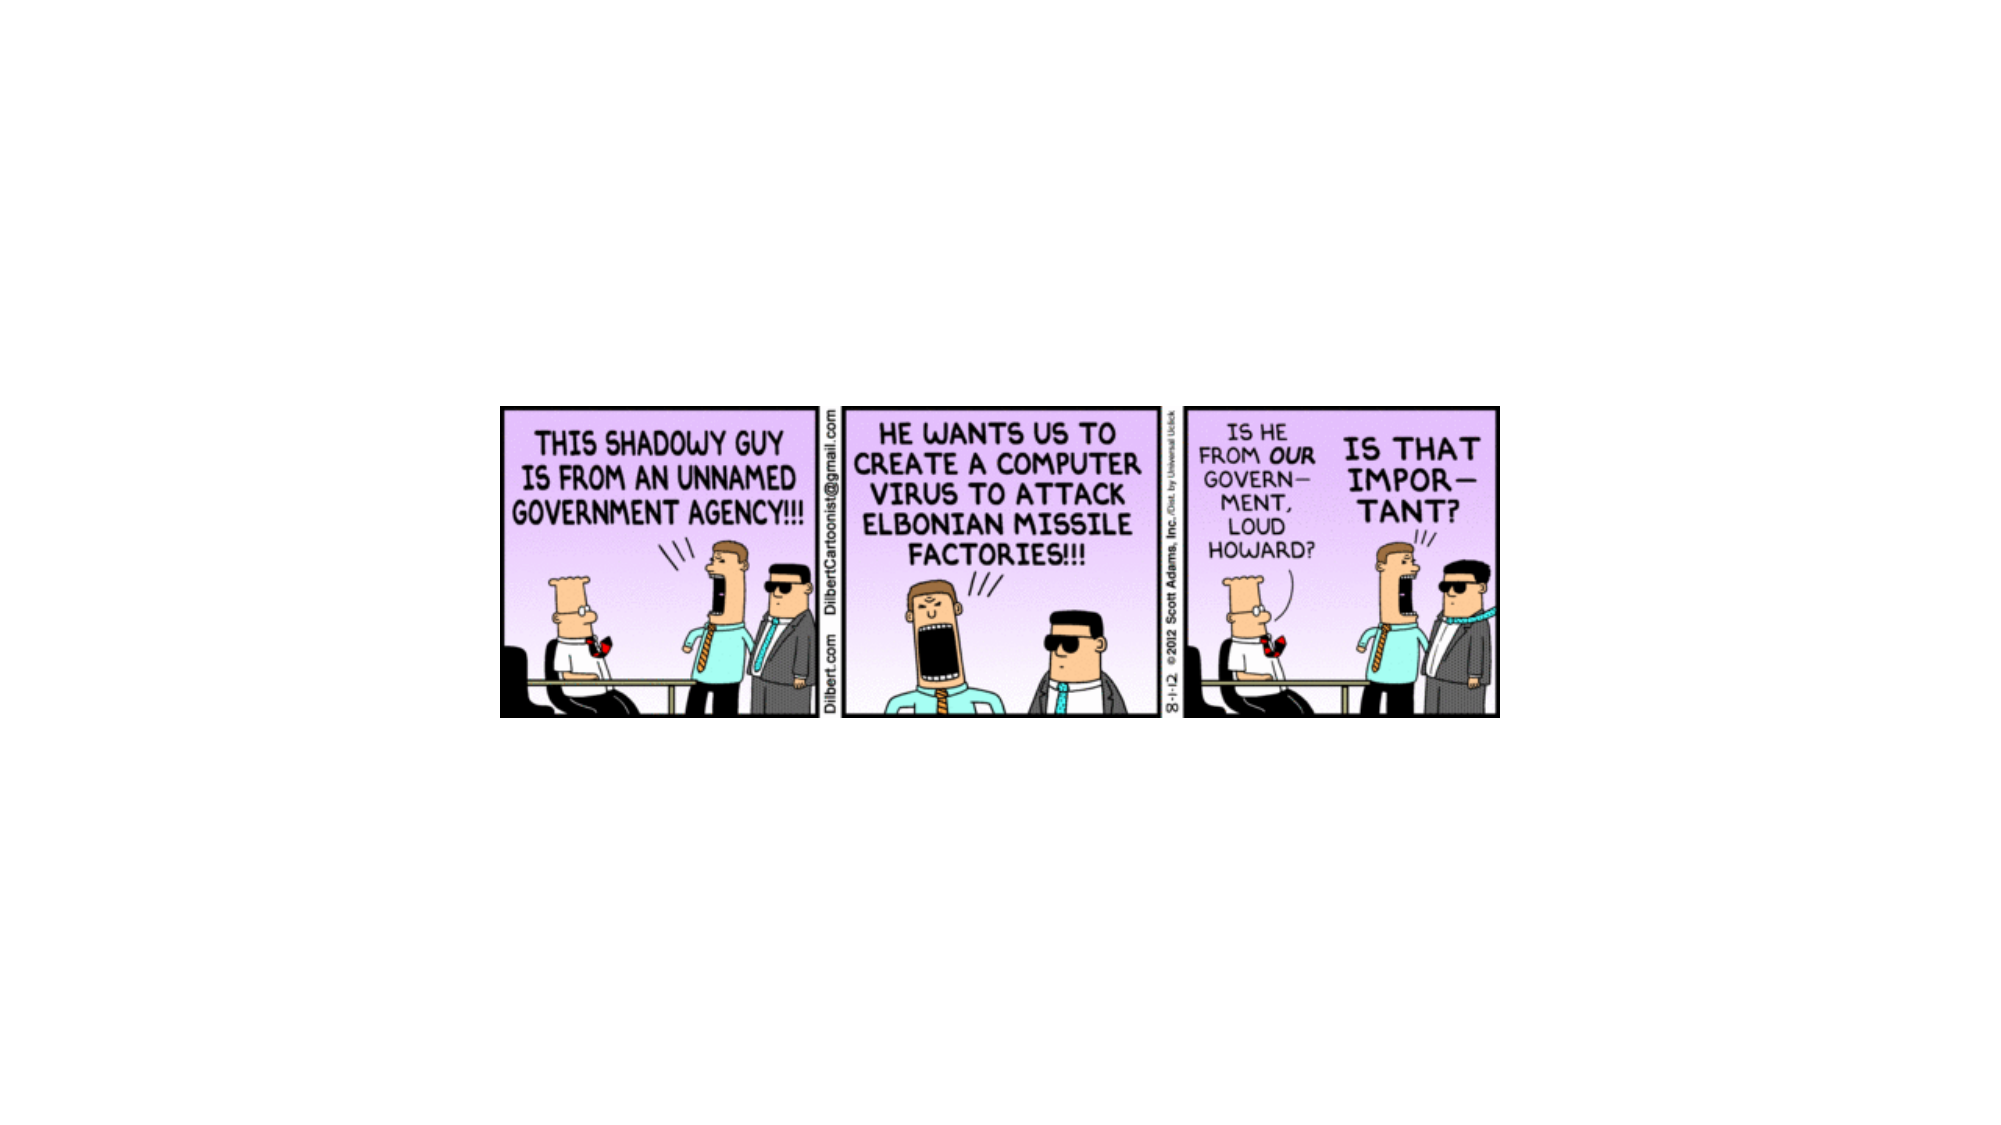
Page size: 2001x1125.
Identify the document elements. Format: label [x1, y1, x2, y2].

picture [499, 406, 1500, 718]
